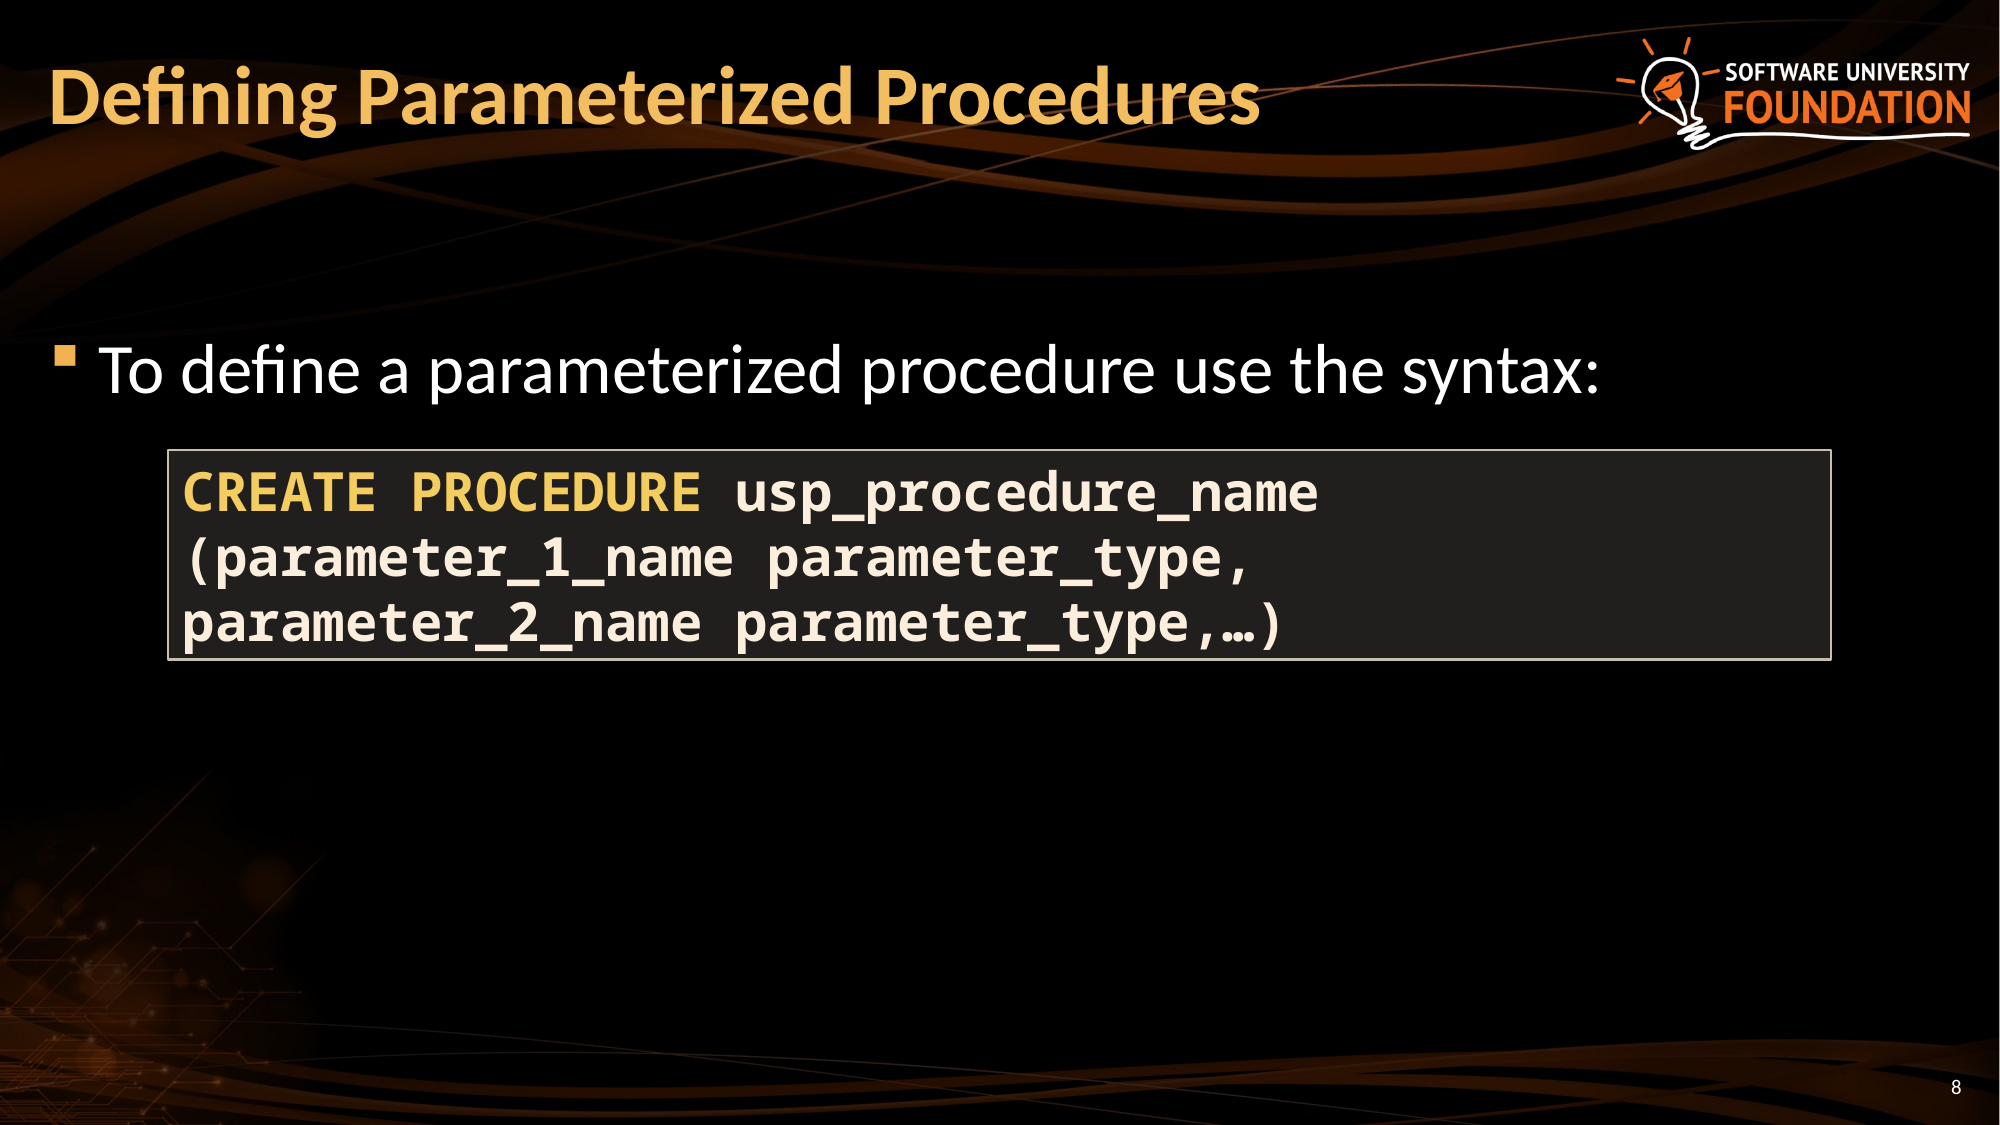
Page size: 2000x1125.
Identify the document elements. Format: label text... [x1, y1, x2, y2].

text_box CREATE PROCEDURE usp_procedure_name (parameter_1_name parameter_type, parameter_2_name parameter_type,…) [168, 449, 1831, 660]
picture [0, 0, 2000, 1125]
list To define a parameterized procedure use the syntax: [31, 312, 1968, 912]
slide_number 8 [1897, 1070, 1968, 1103]
title Defining Parameterized Procedures [30, 6, 1602, 189]
